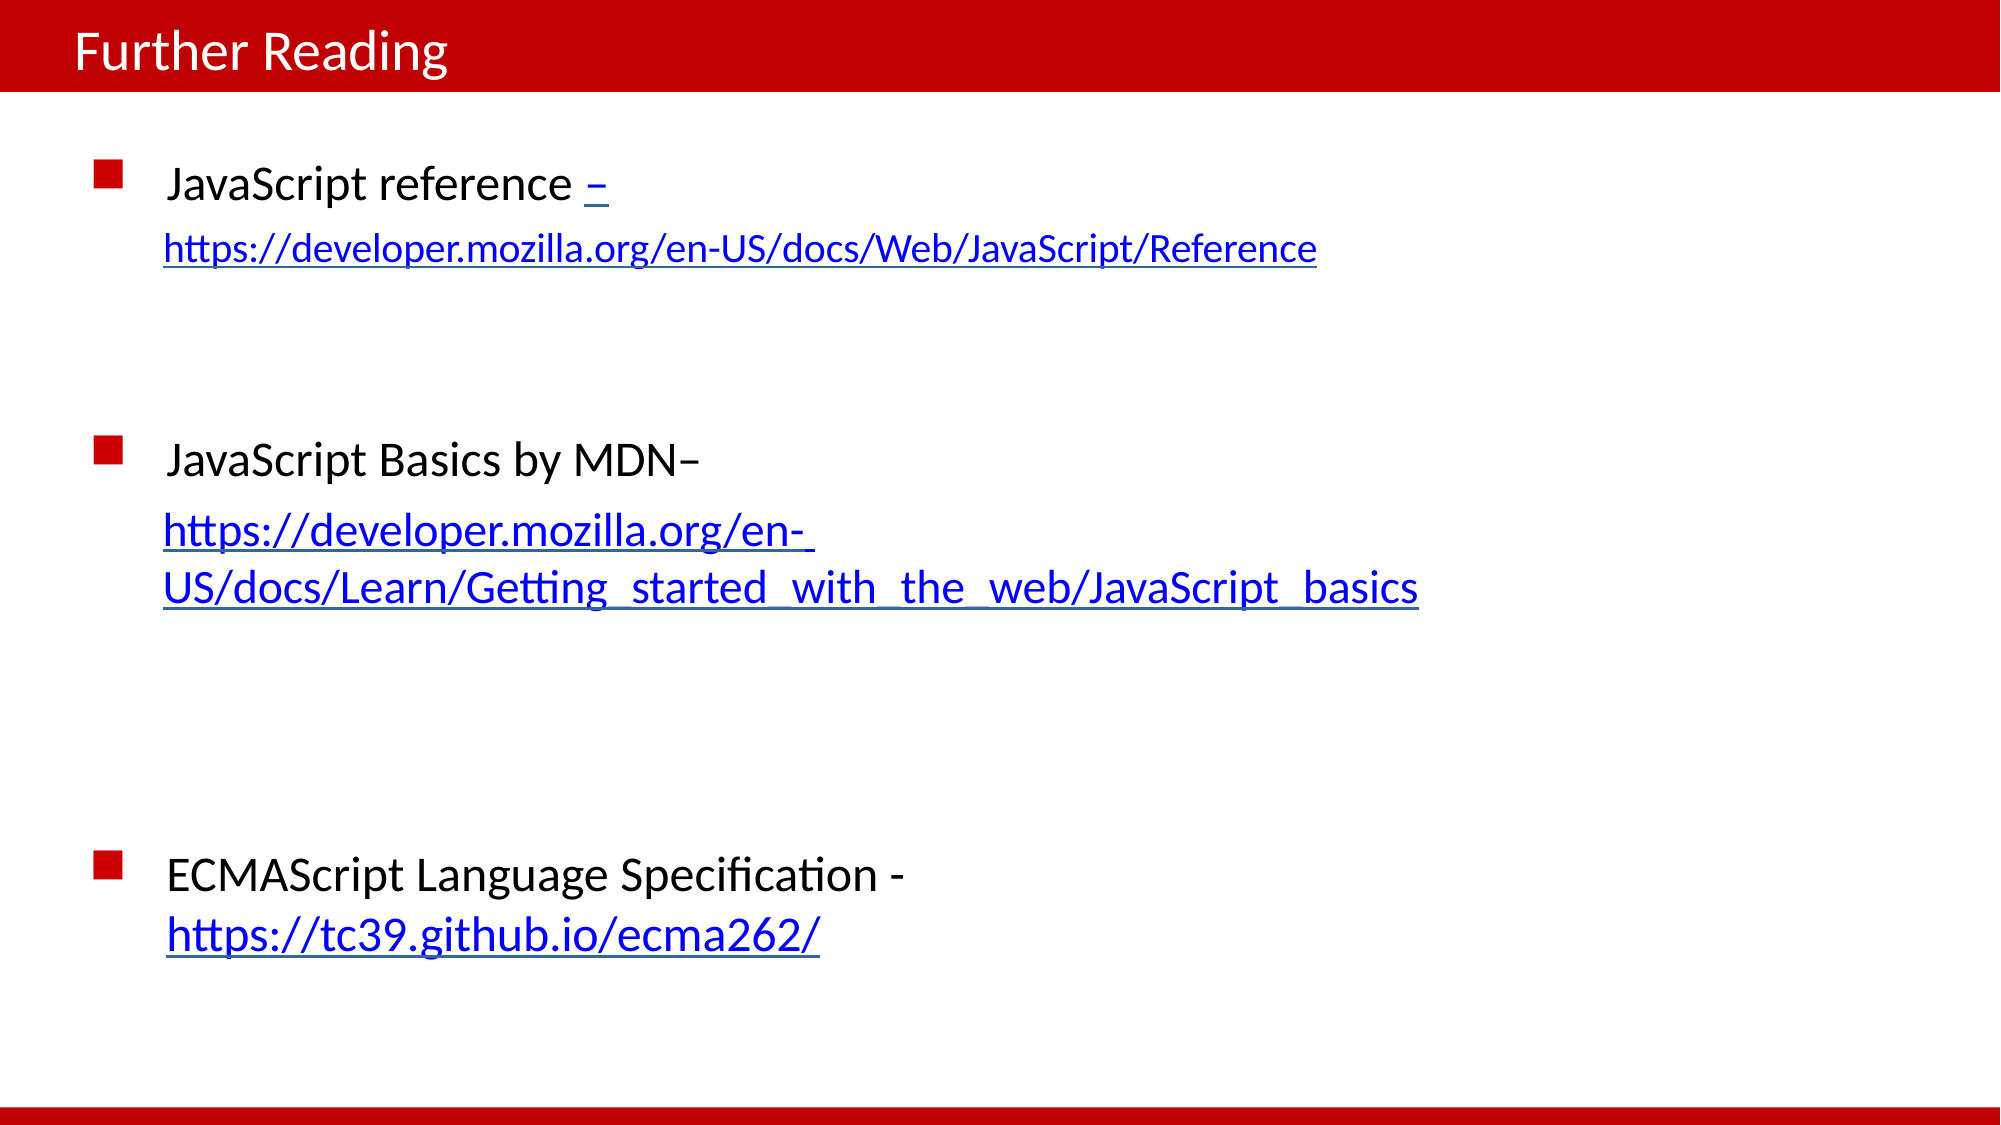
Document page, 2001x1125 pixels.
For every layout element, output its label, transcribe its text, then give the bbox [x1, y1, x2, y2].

text_box ECMAScript Language Specification - https://tc39.github.io/ecma262/ [87, 839, 910, 962]
title Further Reading [72, 0, 1927, 142]
text_box JavaScript reference – https://developer.mozilla.org/en-US/docs/Web/JavaScript/Reference [87, 135, 1348, 272]
text_box JavaScript Basics by MDN– https://developer.mozilla.org/en- US/docs/Learn/Getting_started_with_the_web/JavaScript_basics [87, 412, 1875, 614]
